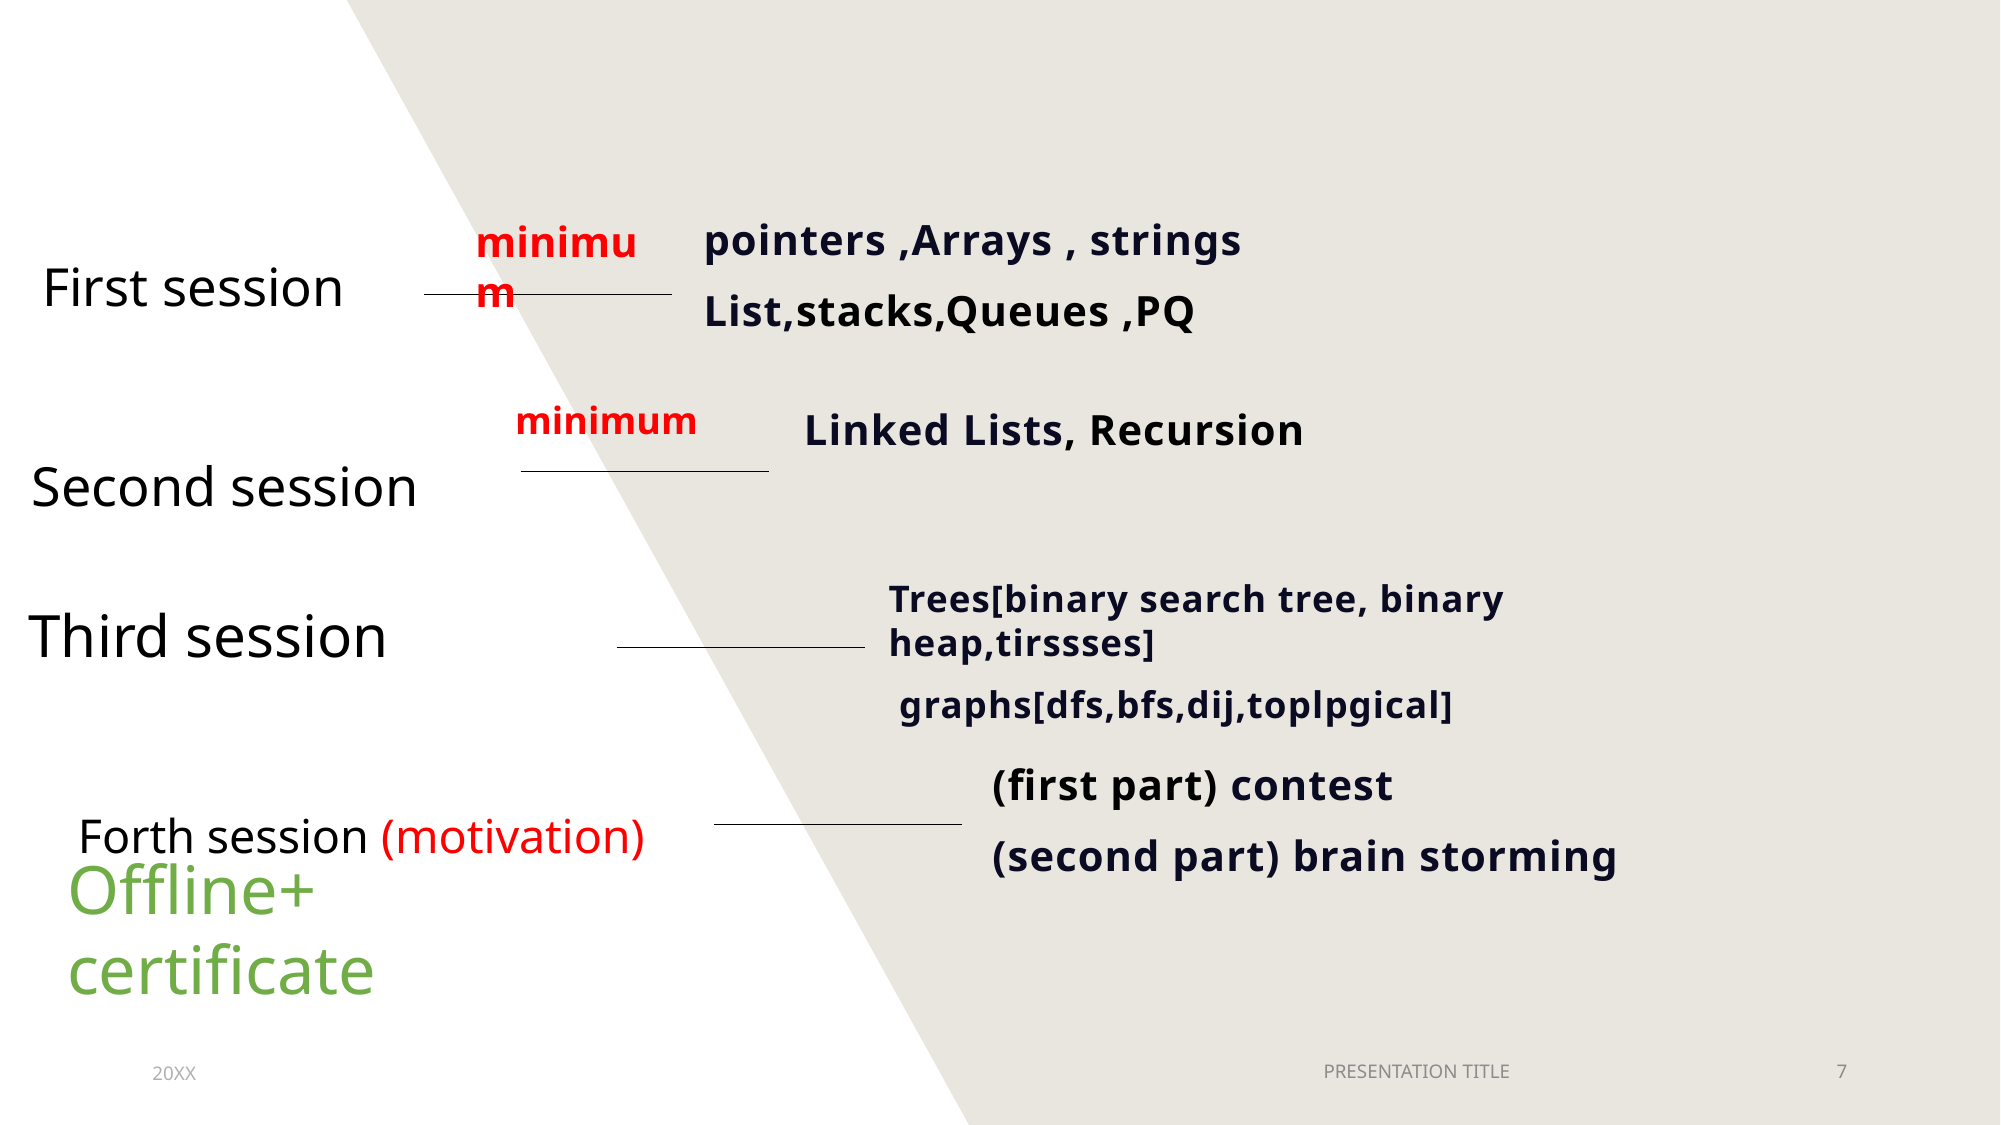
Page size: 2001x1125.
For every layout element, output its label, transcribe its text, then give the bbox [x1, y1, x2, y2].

list Forth session (motivation) [24, 805, 660, 902]
list First session [9, 247, 361, 332]
list pointers ,Arrays , strings List,stacks,Queues ,PQ [688, 206, 1387, 373]
slide_number 7 [1773, 1042, 1863, 1103]
slide_number 20XX [137, 1042, 588, 1103]
list Linked Lists, Recursion [788, 395, 1626, 562]
footer PRESENTATION TITLE [1107, 1042, 1727, 1103]
list Second session [13, 452, 434, 537]
list Third session [0, 623, 405, 720]
text_box minimum [500, 389, 820, 450]
list (first part) contest (second part) brain storming [977, 751, 1815, 917]
text_box Offline+ certificate [52, 840, 567, 1016]
text_box minimum [460, 208, 689, 323]
list Trees[binary search tree, binary heap,tirssses] graphs[dfs,bfs,dij,toplpgical] [873, 567, 1711, 734]
